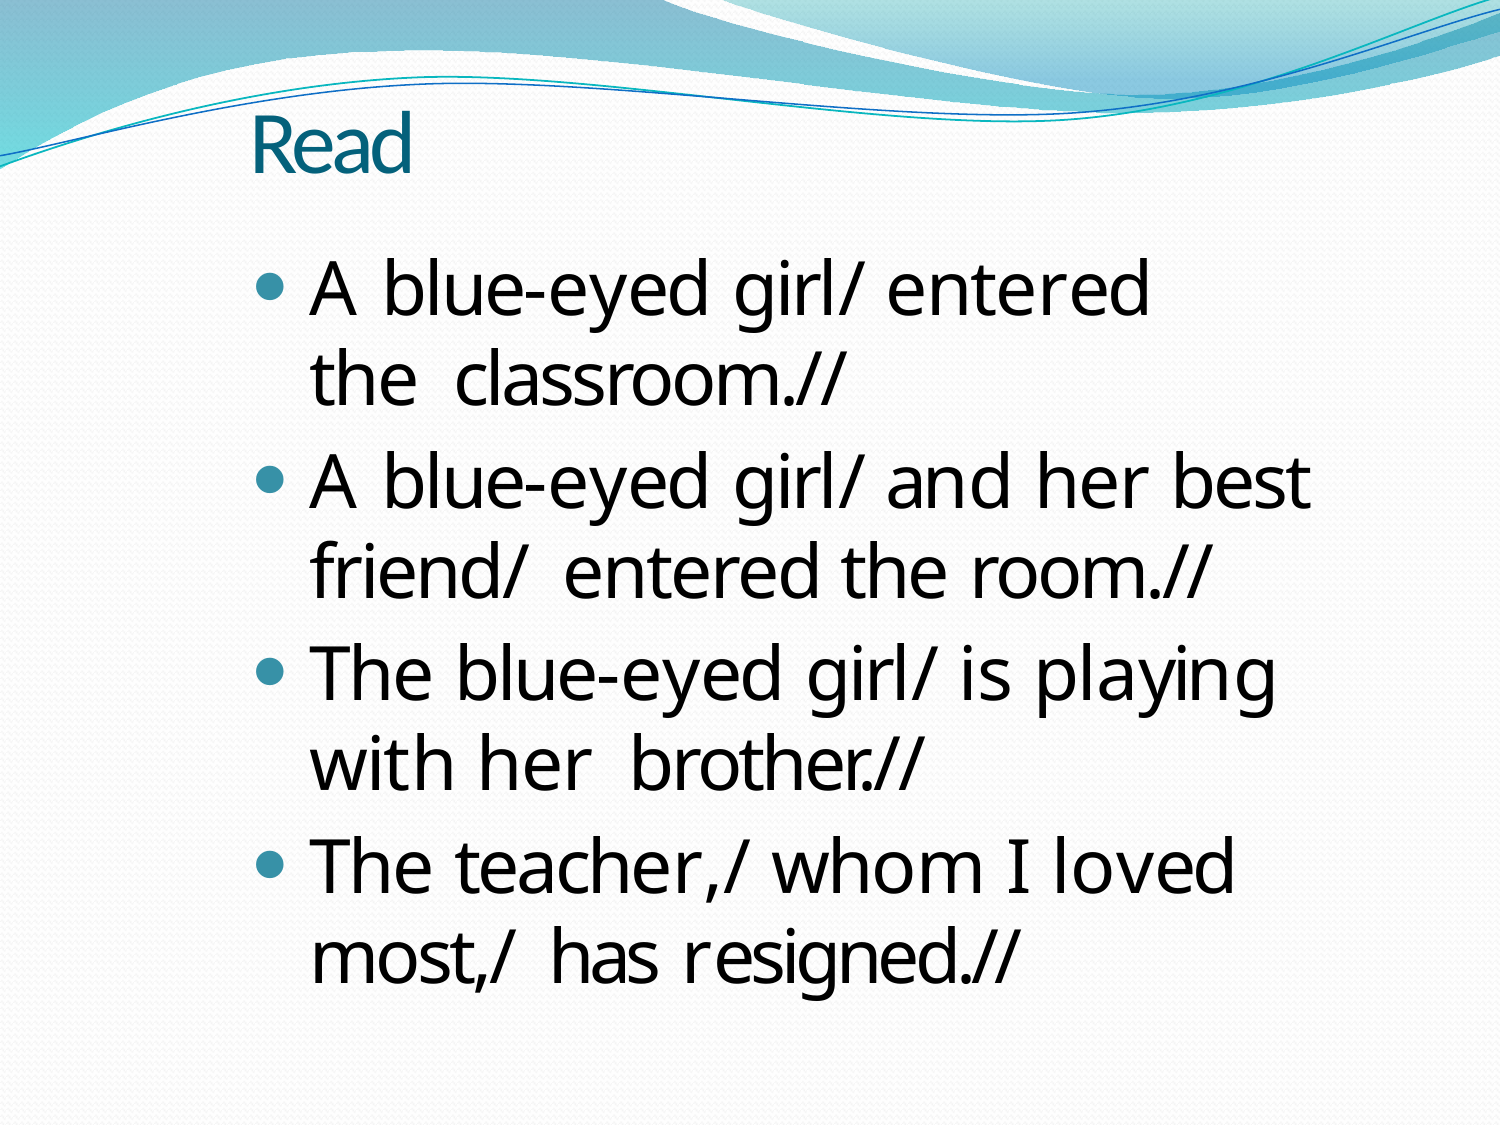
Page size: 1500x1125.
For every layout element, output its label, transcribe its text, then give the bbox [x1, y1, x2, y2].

title Read [247, 1, 433, 191]
text_box A blue-eyed girl/ entered the classroom.// A blue-eyed girl/ and her best friend/ entered the room.// The blue-eyed girl/ is playing with her brother.// The teacher,/ whom I loved most,/ has resigned.// [243, 238, 1444, 999]
